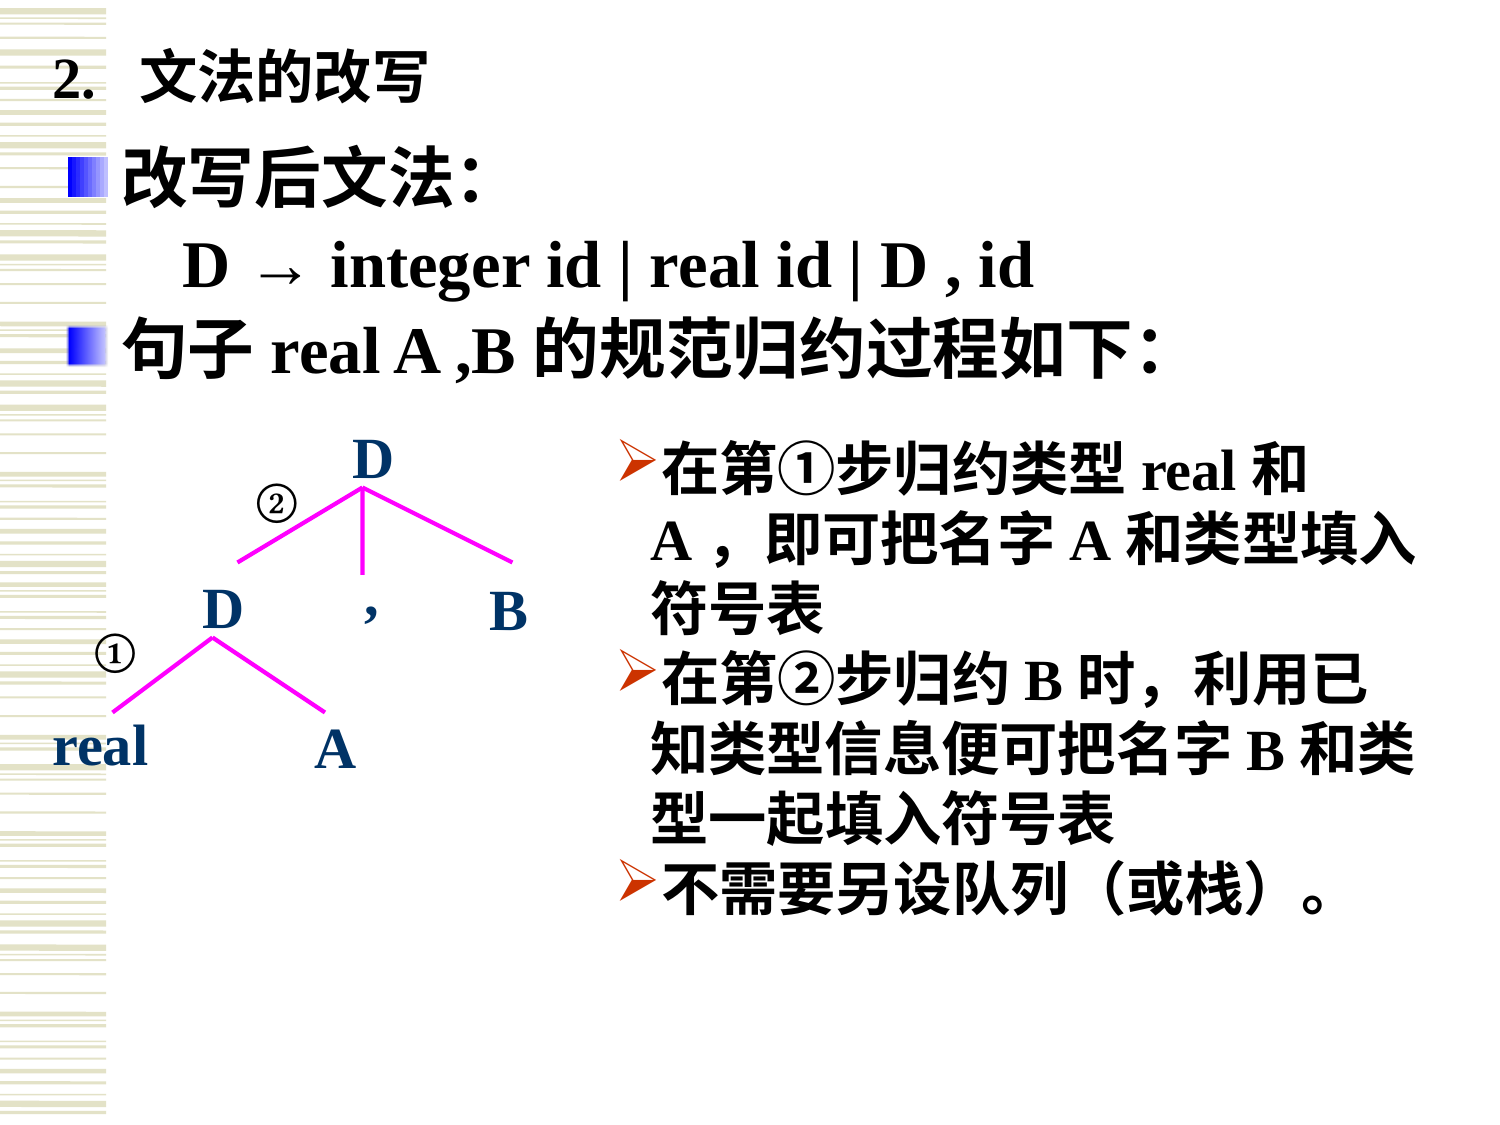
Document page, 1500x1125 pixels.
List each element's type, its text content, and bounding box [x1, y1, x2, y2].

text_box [37, 412, 576, 788]
picture [65, 324, 112, 371]
picture [65, 153, 112, 201]
text_box 在第①步归约类型real和A，即可把名字A和类型填入符号表 在第②步归约B时，利用已知类型信息便可把名字B和类型一起填入符号表 不需要另设队列（或栈）。 [599, 425, 1438, 930]
list 改写后文法： D → integer id | real id | D , id 句子real A ,B的规范归约过程如下： [50, 137, 1438, 400]
title 2. 文法的改写 [37, 37, 463, 125]
